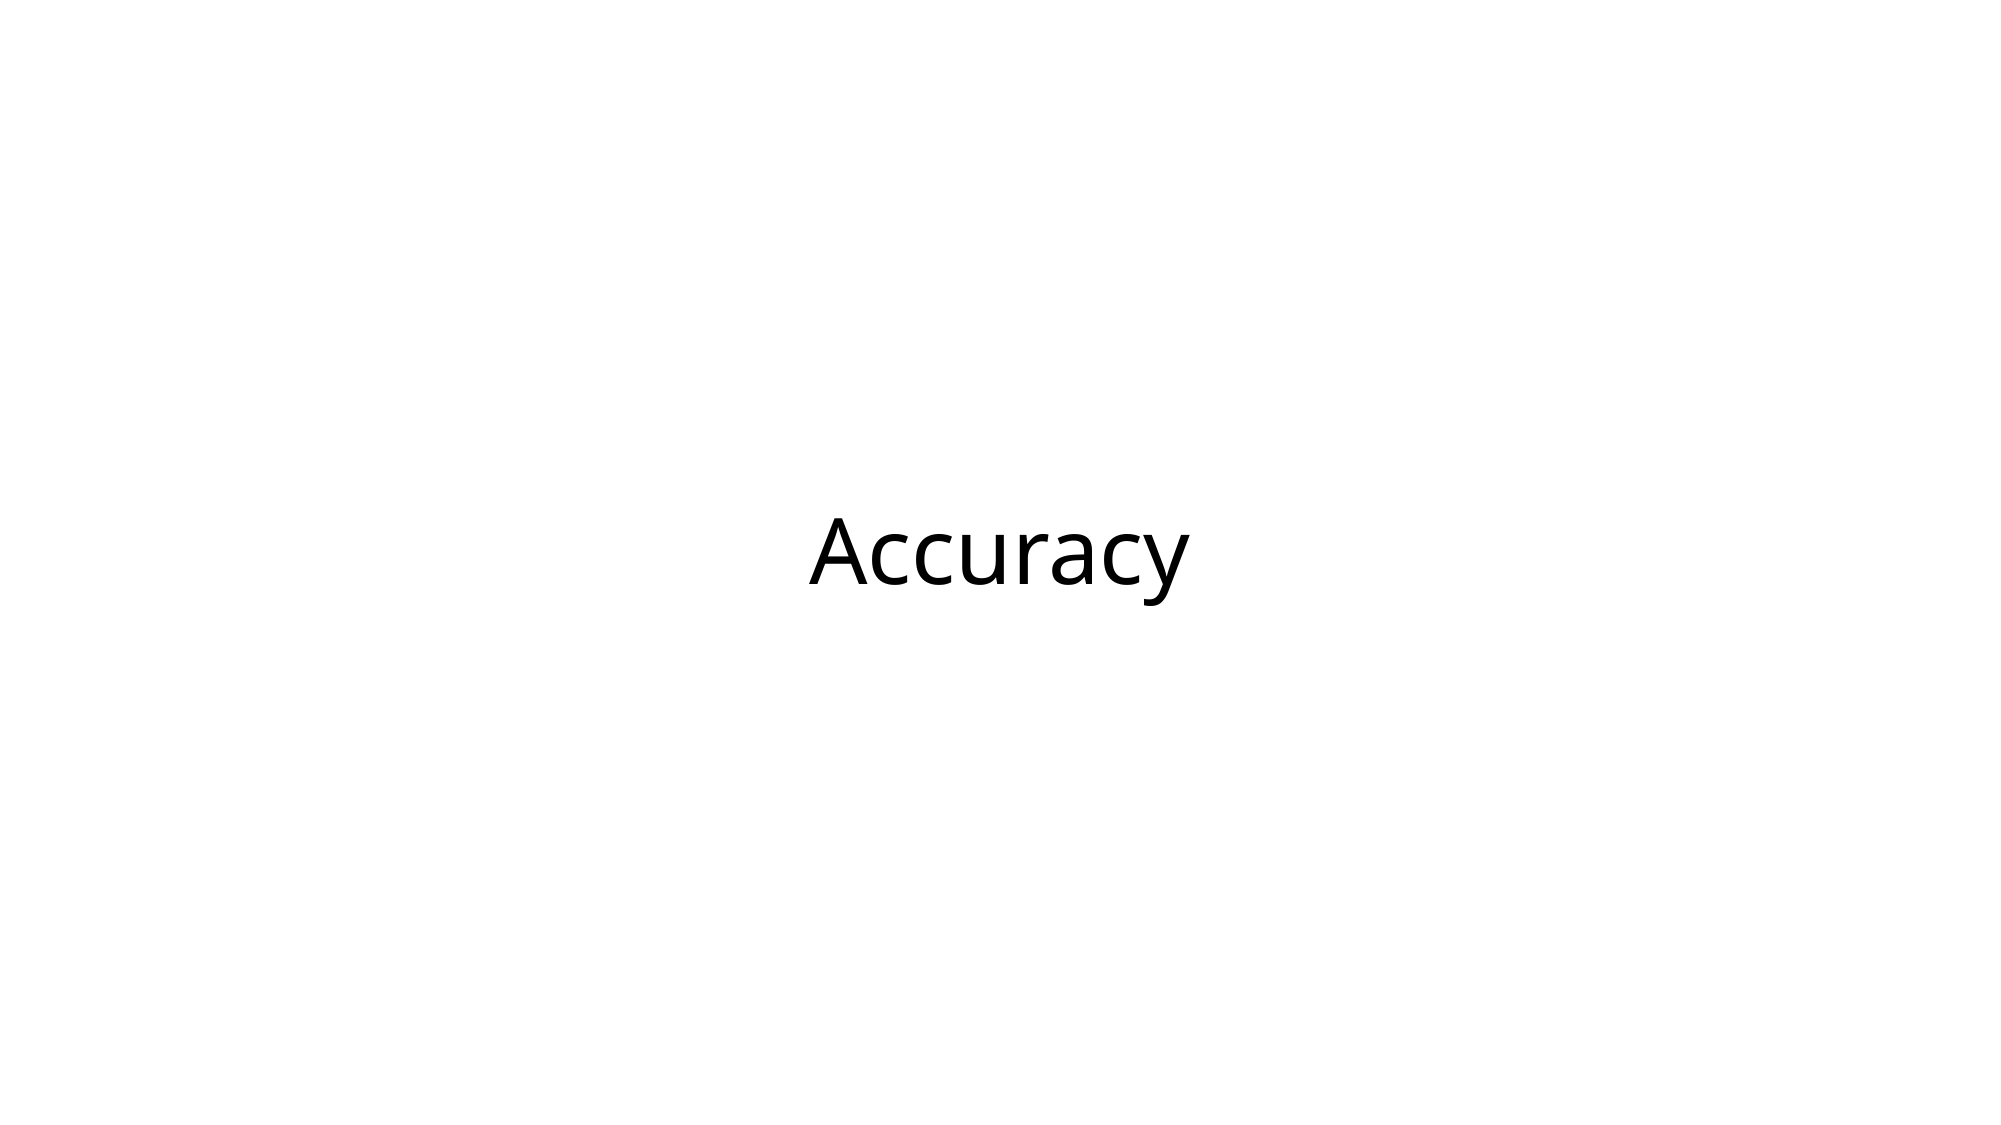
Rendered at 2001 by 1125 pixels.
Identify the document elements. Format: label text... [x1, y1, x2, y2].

title Accuracy [137, 59, 1863, 1050]
